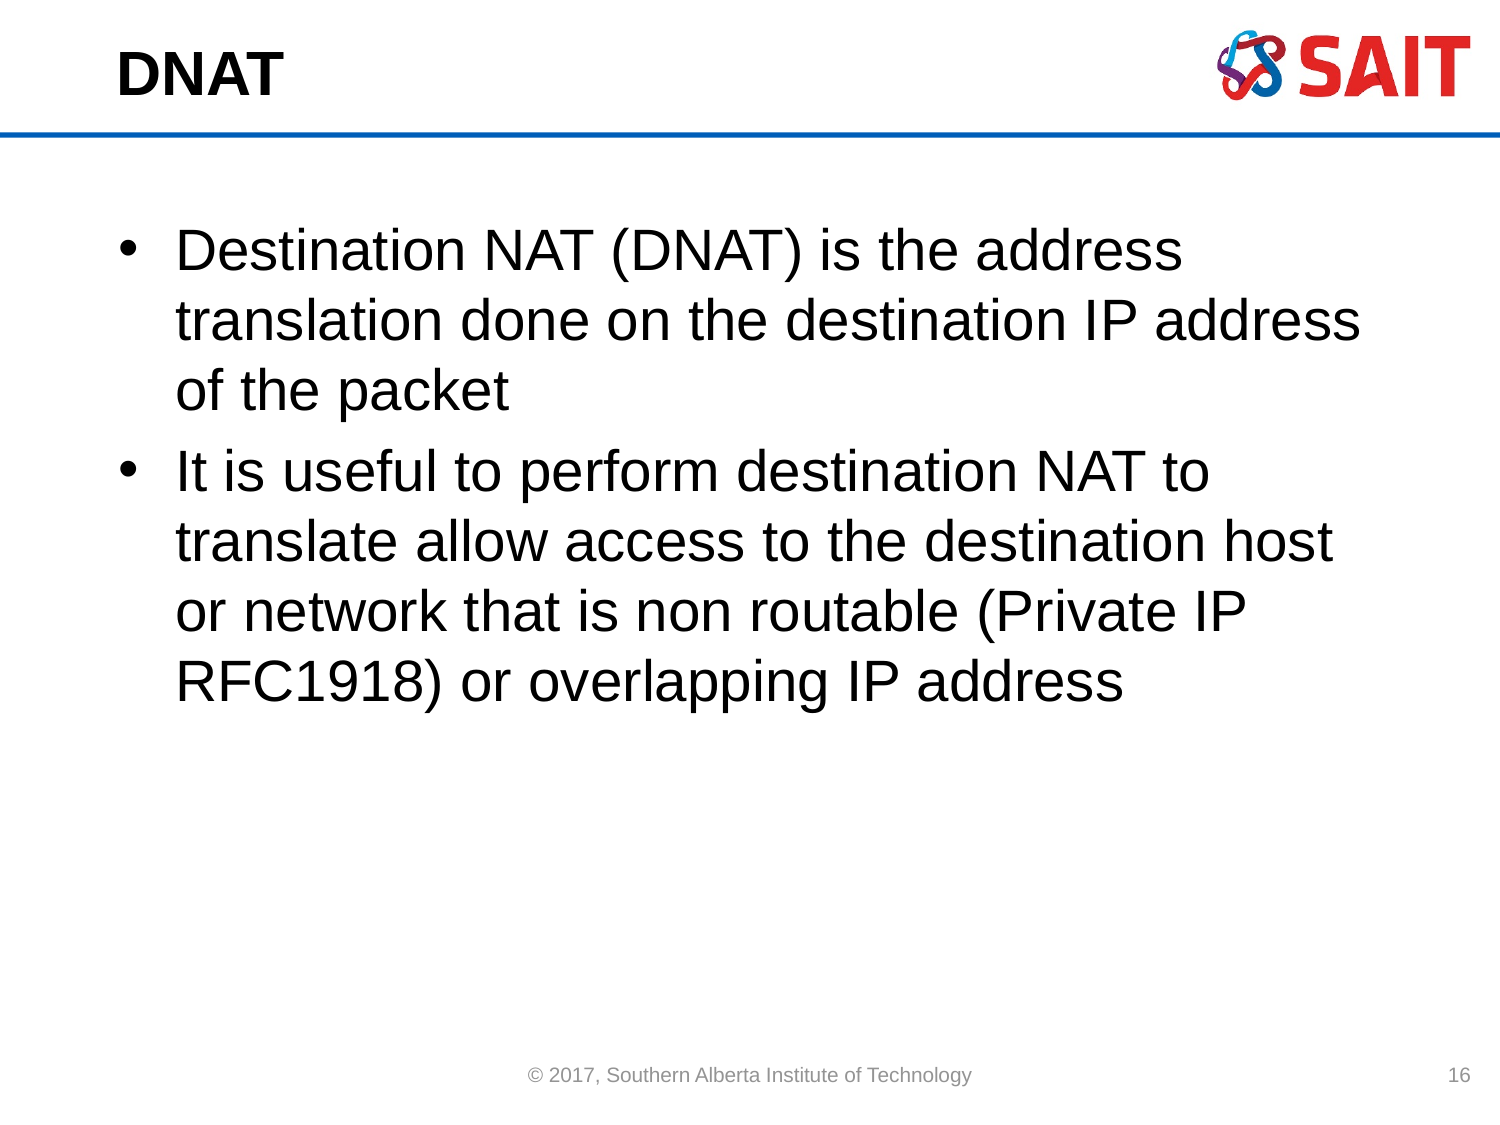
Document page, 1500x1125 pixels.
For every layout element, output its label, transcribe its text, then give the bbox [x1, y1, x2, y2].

list Destination NAT (DNAT) is the address translation done on the destination IP address of the packet It is useful to perform destination NAT to translate allow access to the destination host or network that is non routable (Private IP RFC1918) or overlapping IP address [104, 204, 1391, 1020]
title DNAT [101, 25, 1200, 129]
picture [1187, 0, 1500, 130]
